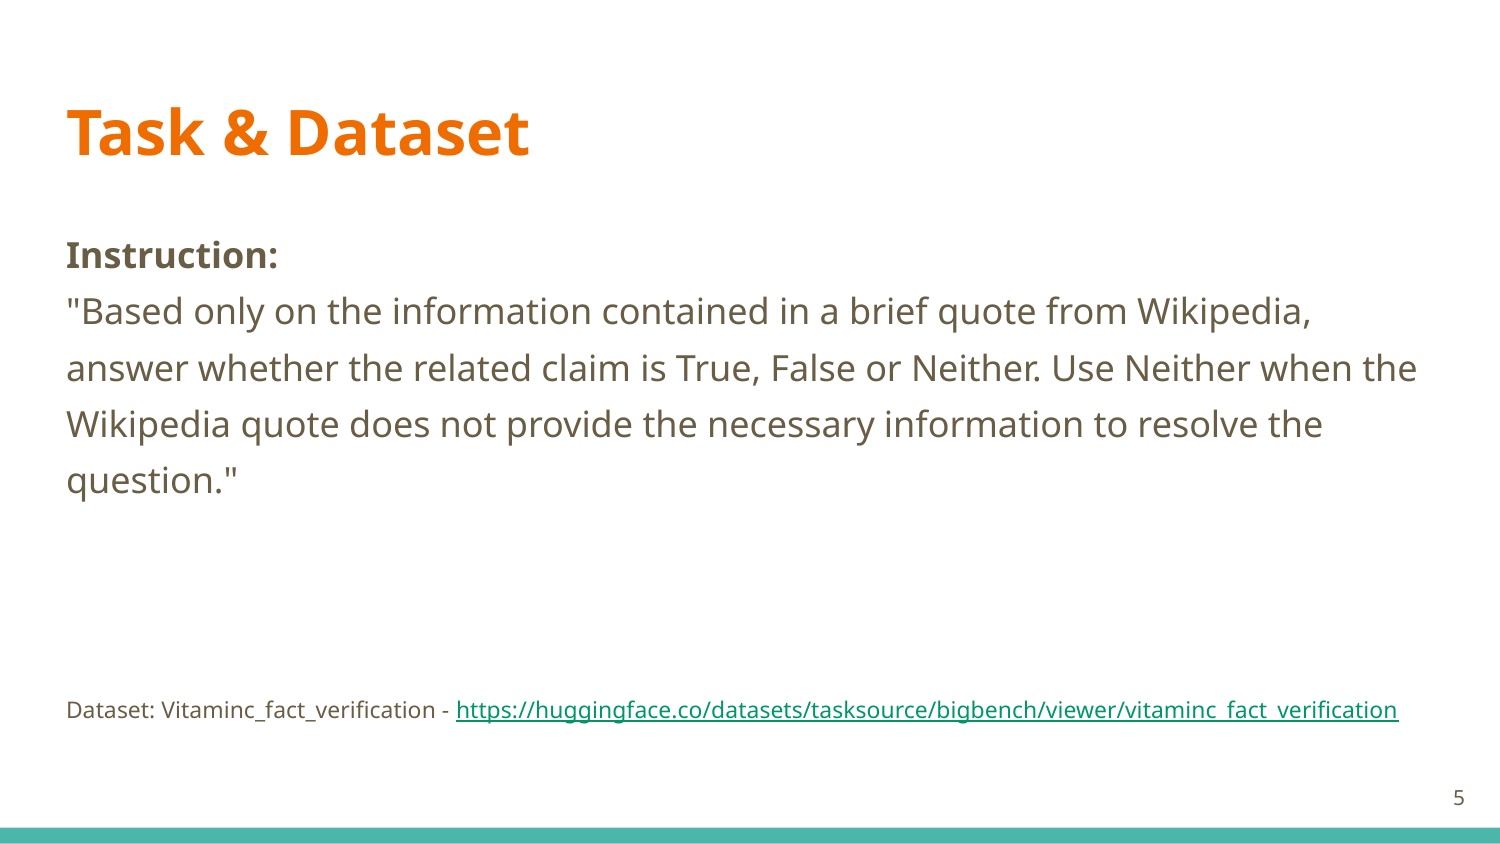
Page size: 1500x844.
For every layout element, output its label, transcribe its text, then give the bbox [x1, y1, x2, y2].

list Instruction: "Based only on the information contained in a brief quote from Wikipedia, answer whether the related claim is True, False or Neither. Use Neither when the Wikipedia quote does not provide the necessary information to resolve the question." Dataset: Vitaminc_fact_verification - https://huggingface.co/datasets/tasksource/bigbench/viewer/vitaminc_fact_verification [51, 207, 1449, 750]
slide_number ‹#› [1389, 764, 1480, 830]
title Task & Dataset [51, 72, 1449, 189]
